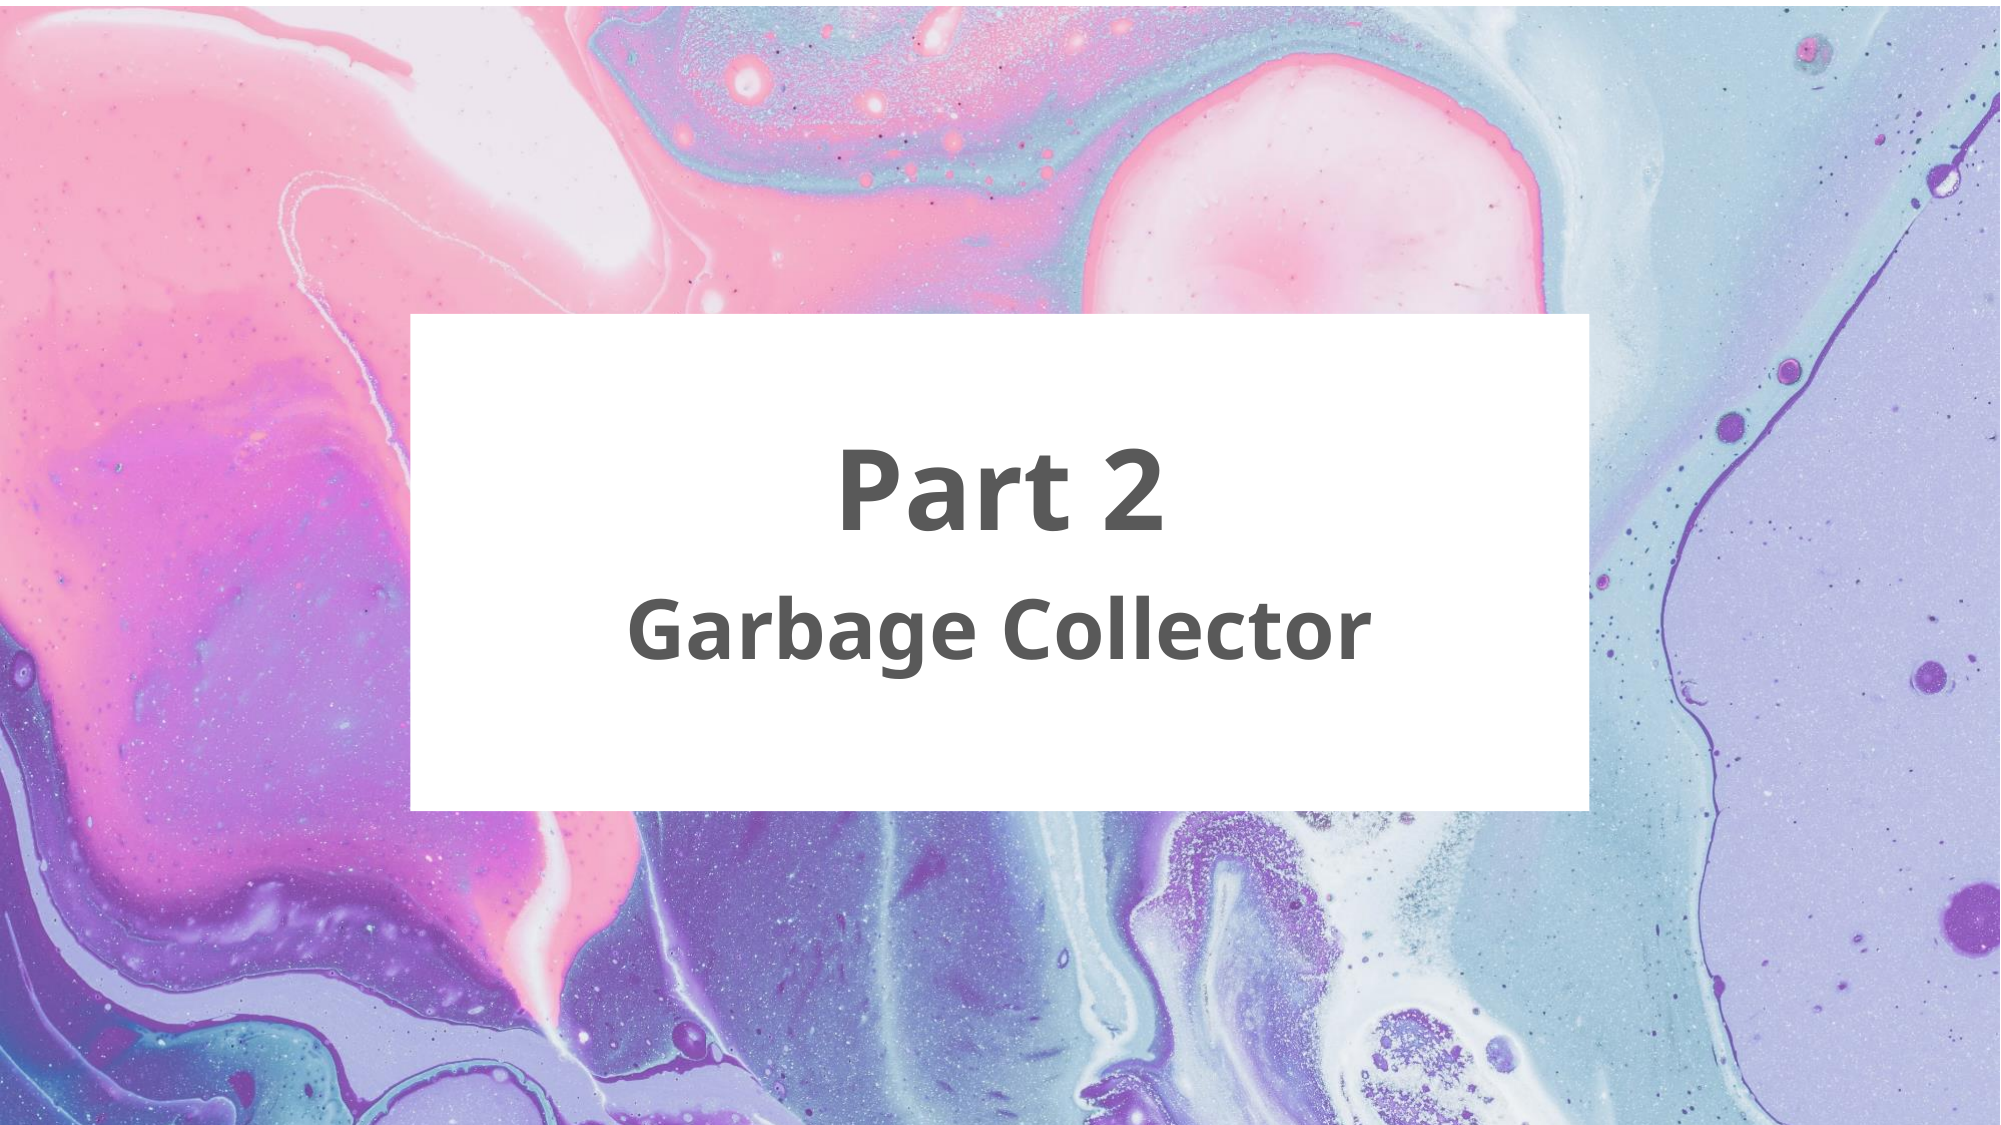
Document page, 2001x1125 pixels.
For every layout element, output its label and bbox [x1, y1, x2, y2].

text_box [672, 410, 1328, 685]
picture [0, 6, 2000, 1125]
